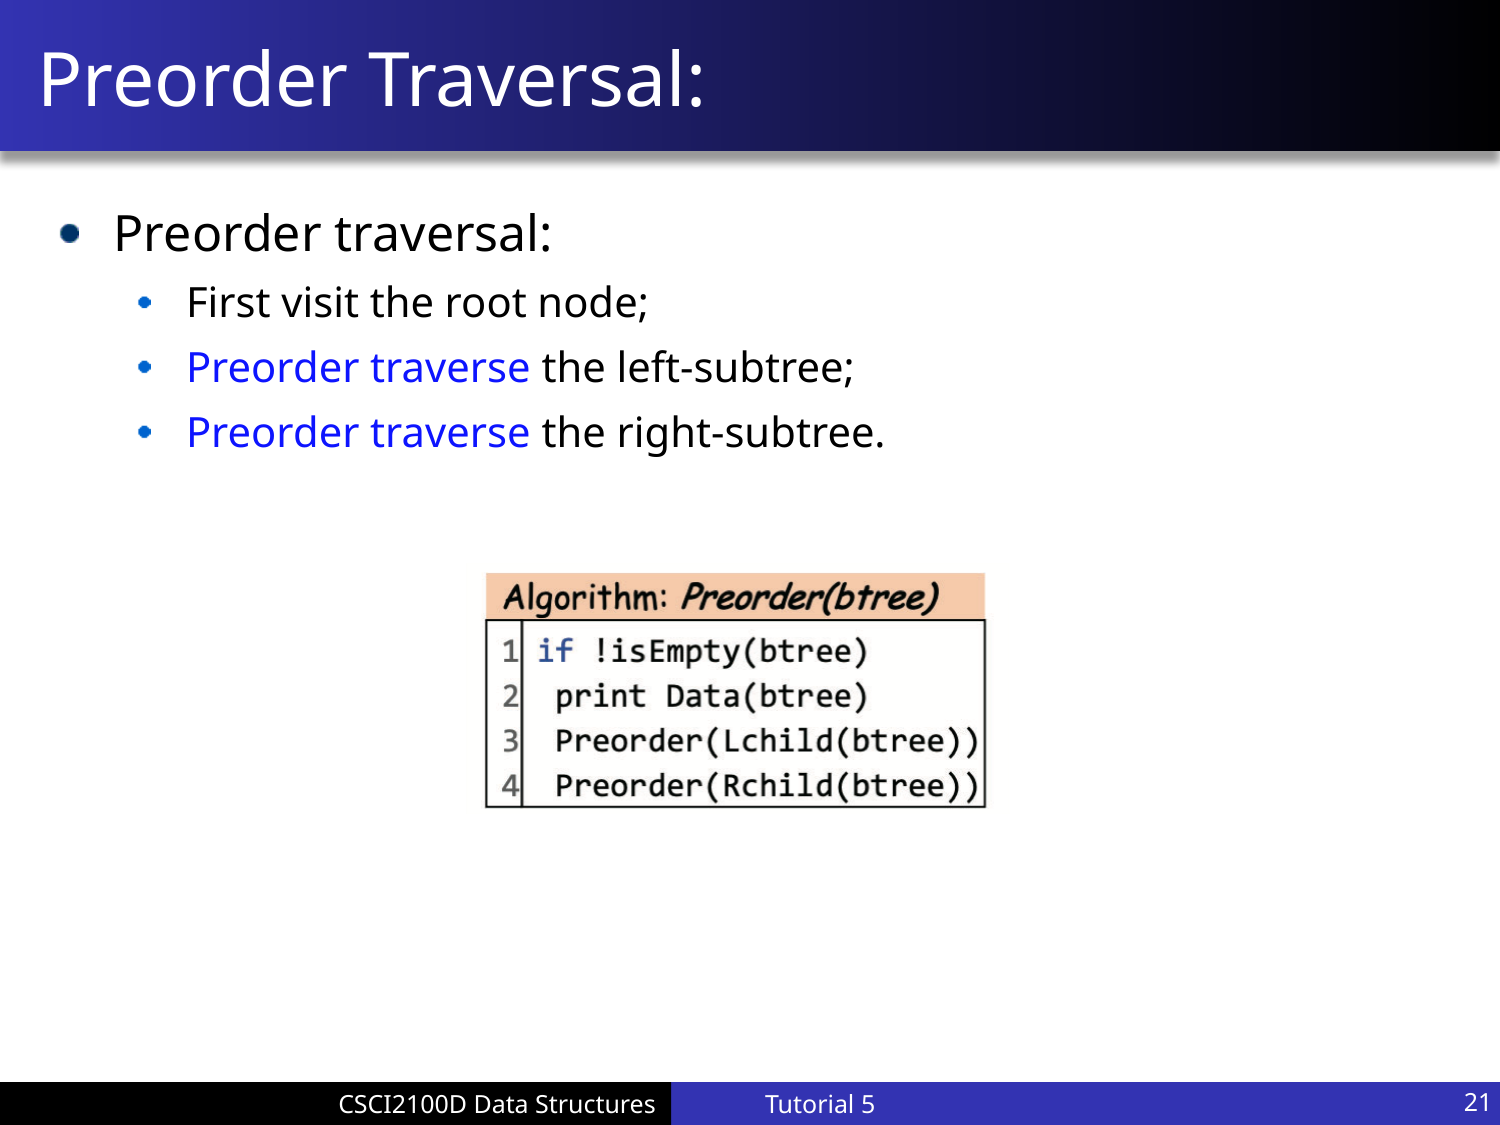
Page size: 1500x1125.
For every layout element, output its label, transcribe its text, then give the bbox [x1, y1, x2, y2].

picture [465, 562, 1010, 816]
list Preorder traversal: First visit the root node; Preorder traverse the left-subtree; Preorder traverse the right-subtree. [49, 193, 1426, 1004]
picture [57, 221, 79, 243]
picture [132, 421, 151, 440]
text_box Tutorial 5 [757, 1081, 1404, 1125]
picture [132, 356, 151, 375]
picture [132, 292, 151, 310]
slide_number 21 [1451, 1078, 1500, 1125]
title Preorder Traversal: [0, 1, 1500, 151]
